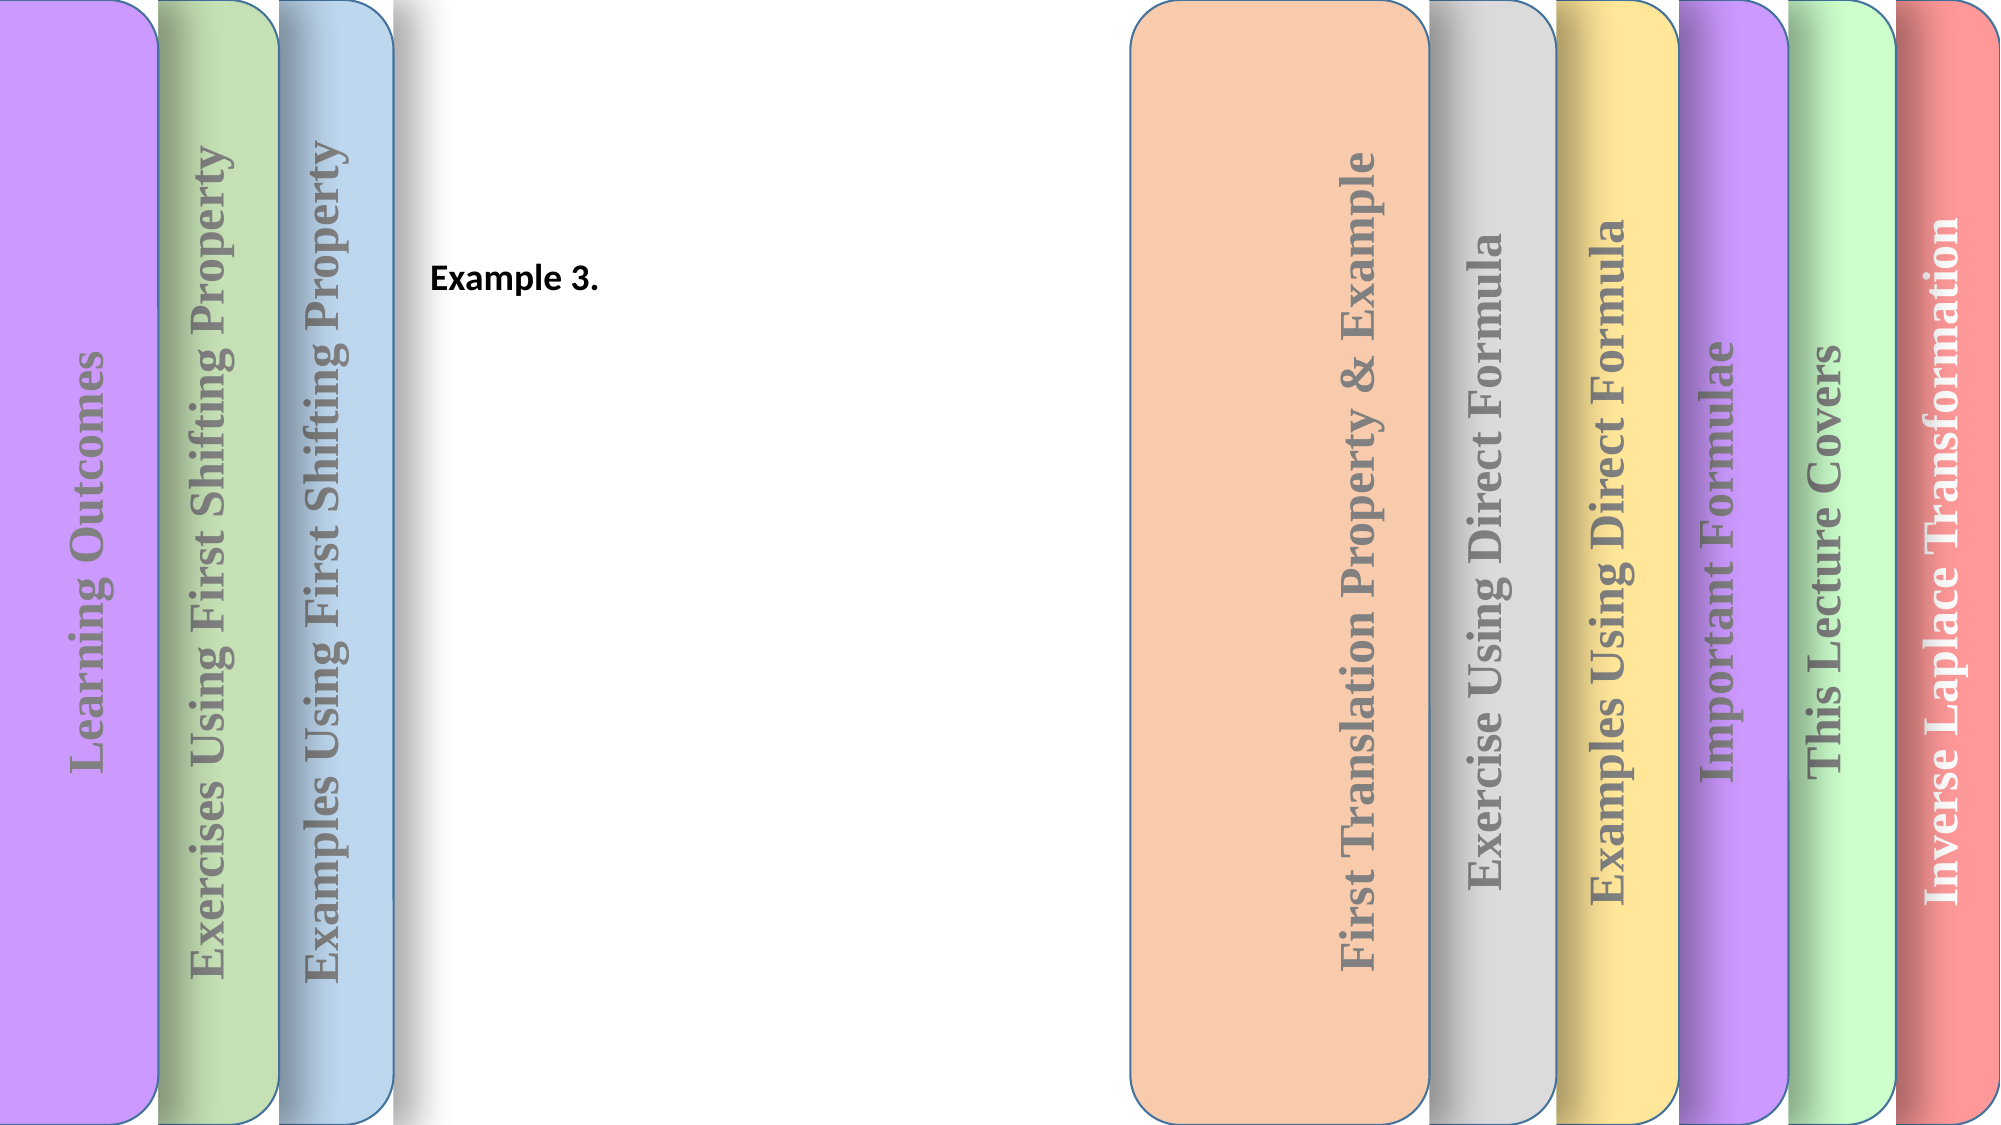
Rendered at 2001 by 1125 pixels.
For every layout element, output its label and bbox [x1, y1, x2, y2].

text_box [394, 0, 1430, 1125]
text_box [1557, 0, 1680, 1125]
text_box [159, 0, 280, 1125]
text_box [1430, 0, 1557, 1125]
text_box [0, 0, 159, 1125]
text_box [1789, 0, 1896, 1125]
text_box [1896, 0, 2000, 1125]
text_box [1680, 0, 1789, 1125]
text_box [280, 0, 394, 1125]
